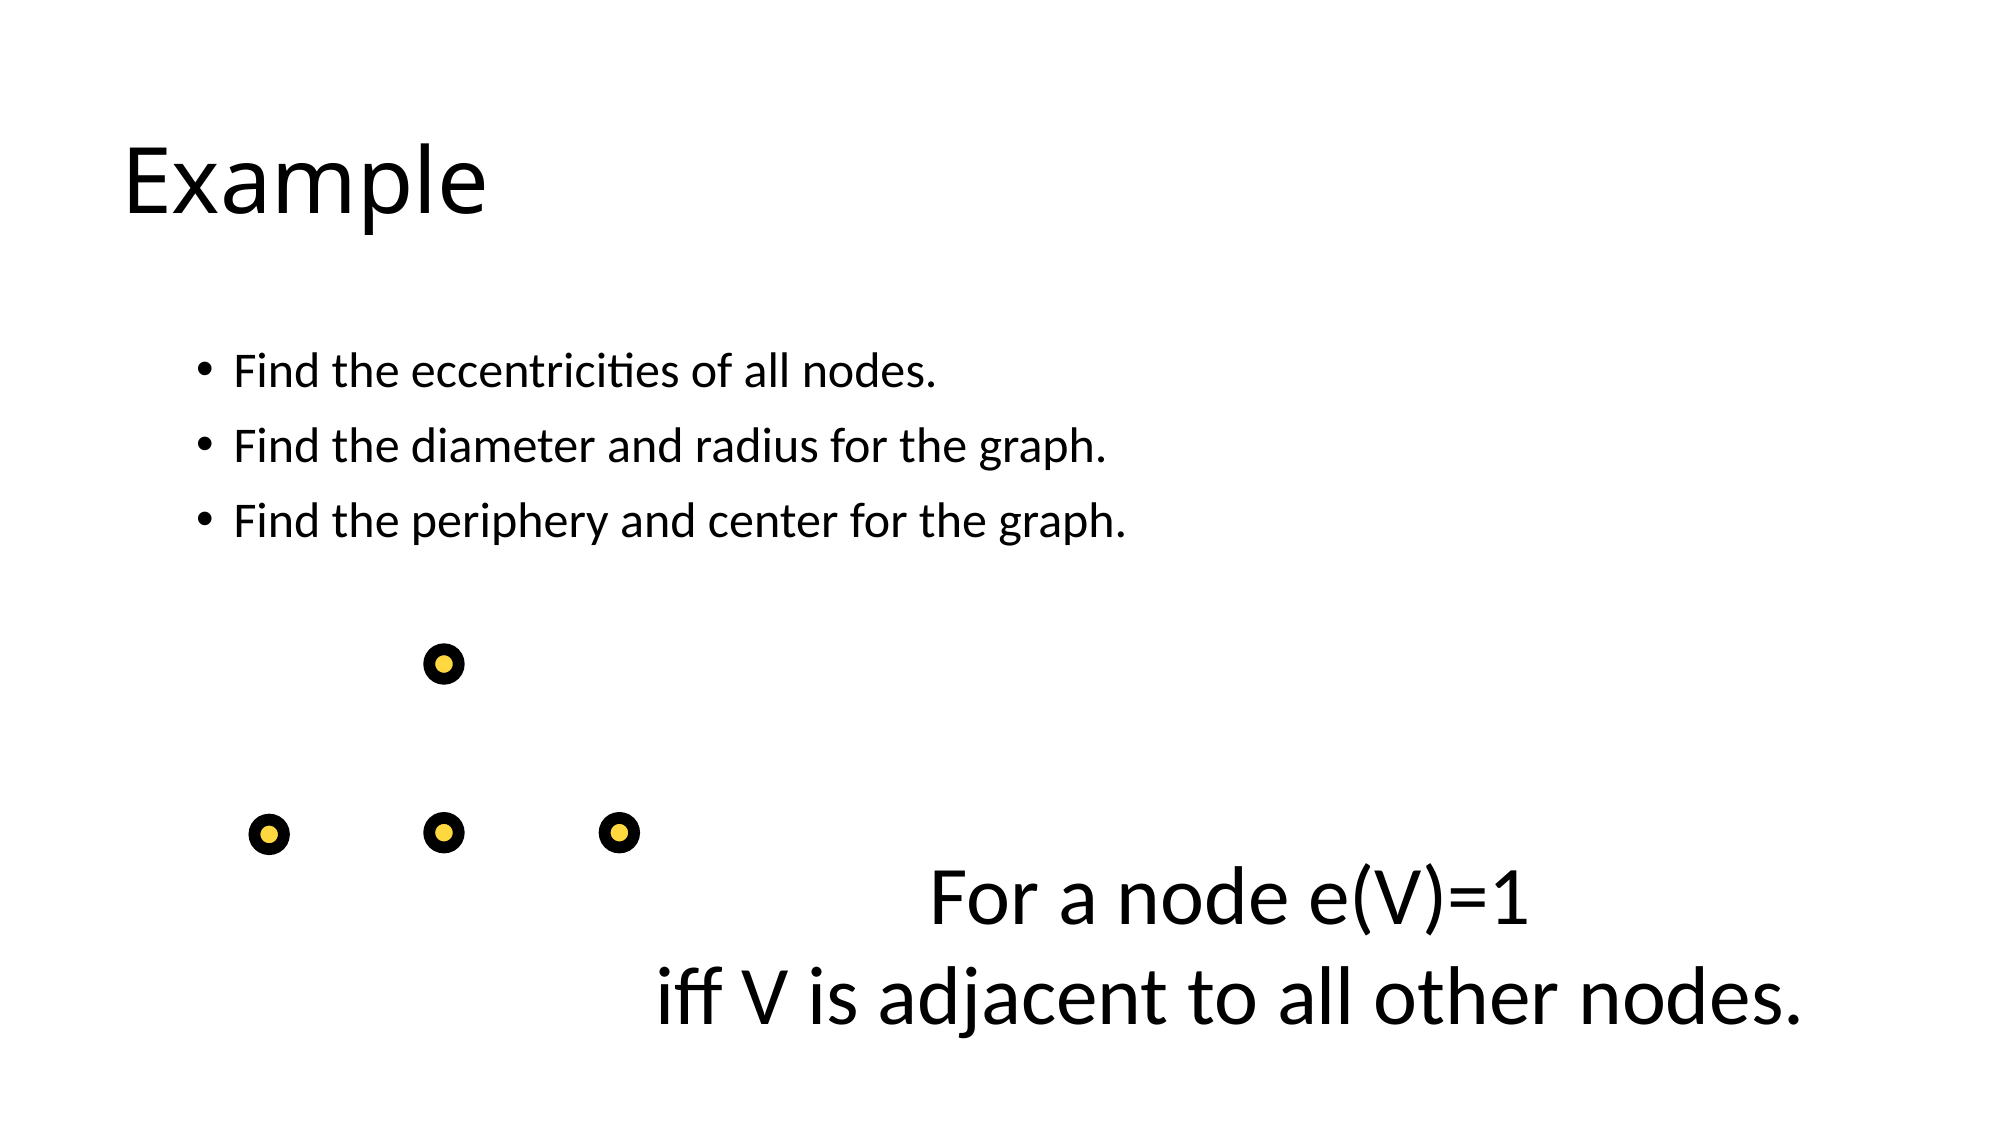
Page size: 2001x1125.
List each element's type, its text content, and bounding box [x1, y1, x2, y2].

text_box [603, 816, 636, 849]
text_box For a node e(V)=1 iff V is adjacent to all other nodes. [640, 833, 1822, 1049]
title Example [106, 69, 1649, 299]
text_box [428, 648, 460, 680]
text_box [253, 818, 285, 851]
list Find the eccentricities of all nodes. Find the diameter and radius for the graph. Find the periphery and center for the graph. [181, 336, 1649, 581]
text_box [428, 816, 460, 849]
